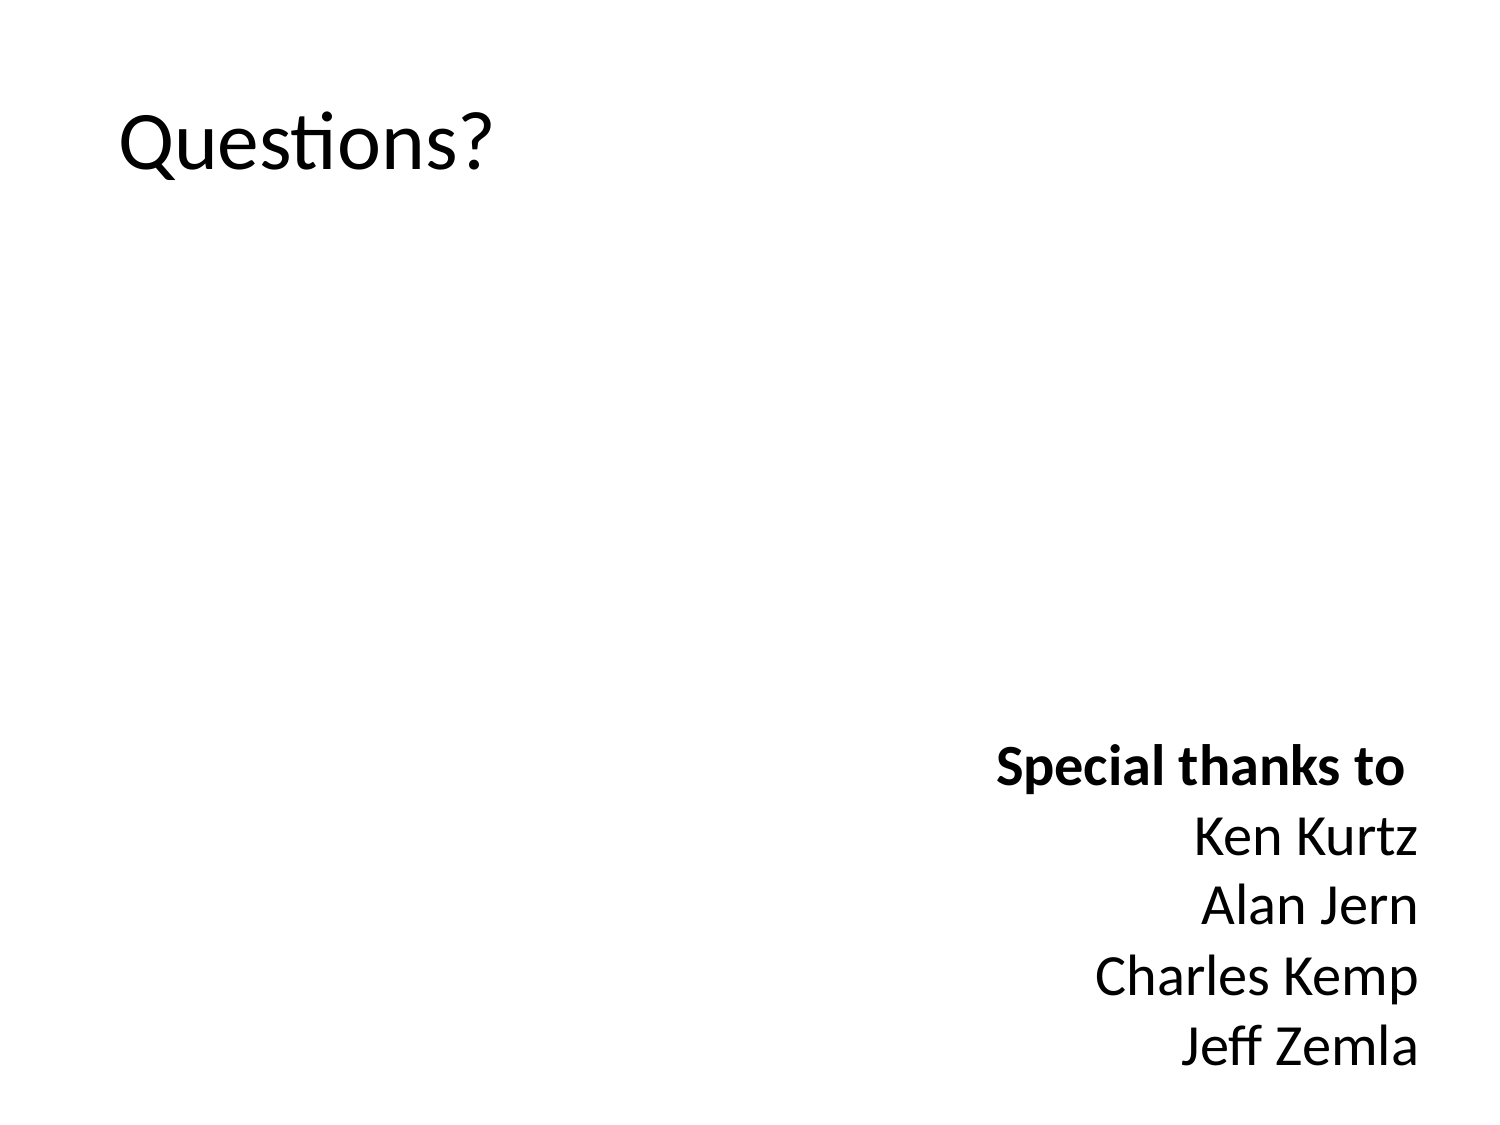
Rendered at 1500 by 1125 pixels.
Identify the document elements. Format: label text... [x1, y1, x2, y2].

text_box Special thanks to Ken Kurtz Alan Jern Charles Kemp Jeff Zemla [974, 719, 1434, 1084]
text_box Questions? [103, 78, 512, 883]
